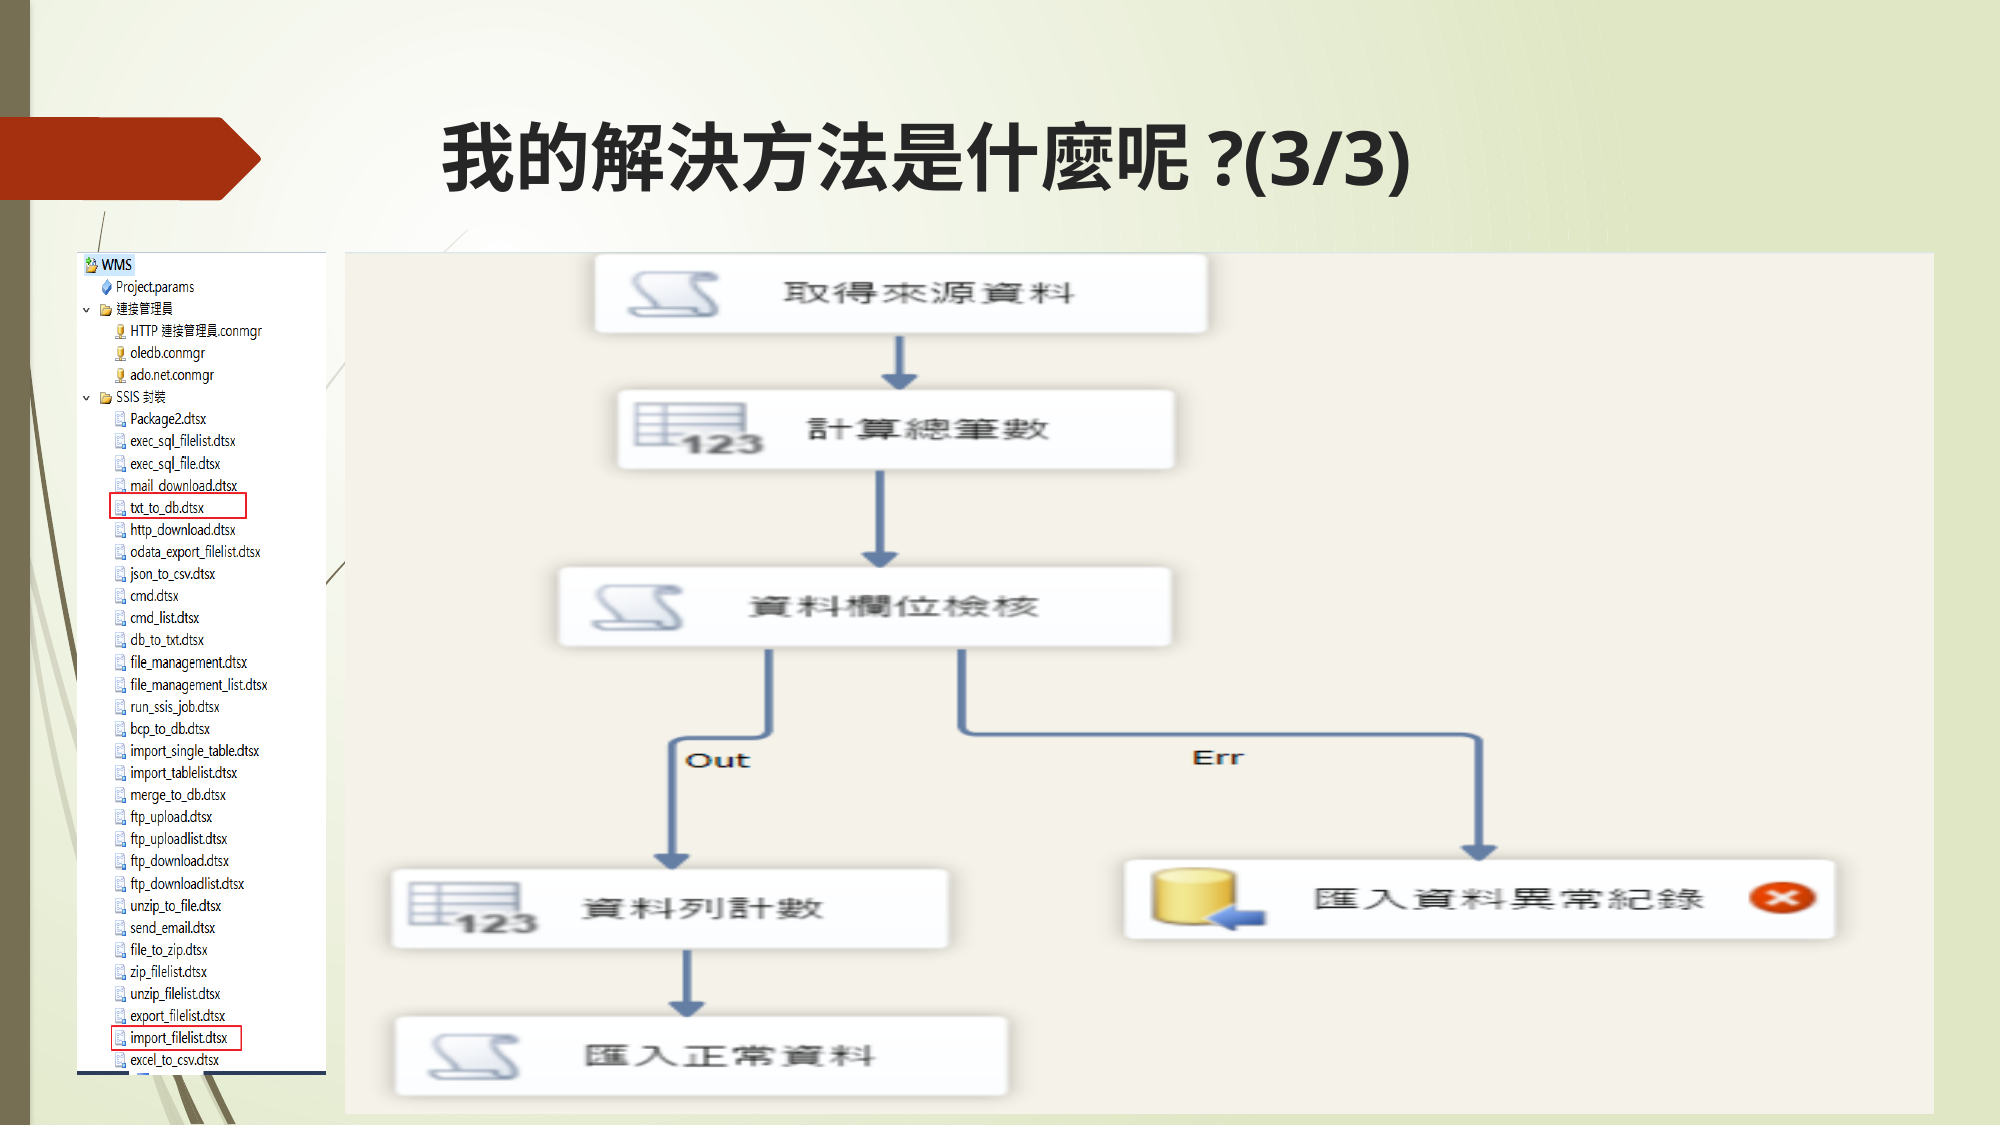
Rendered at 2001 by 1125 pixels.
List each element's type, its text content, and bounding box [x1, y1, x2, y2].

title 我的解決方法是什麼呢?(3/3) [425, 102, 1888, 252]
picture [345, 252, 1934, 1114]
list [77, 252, 326, 1075]
